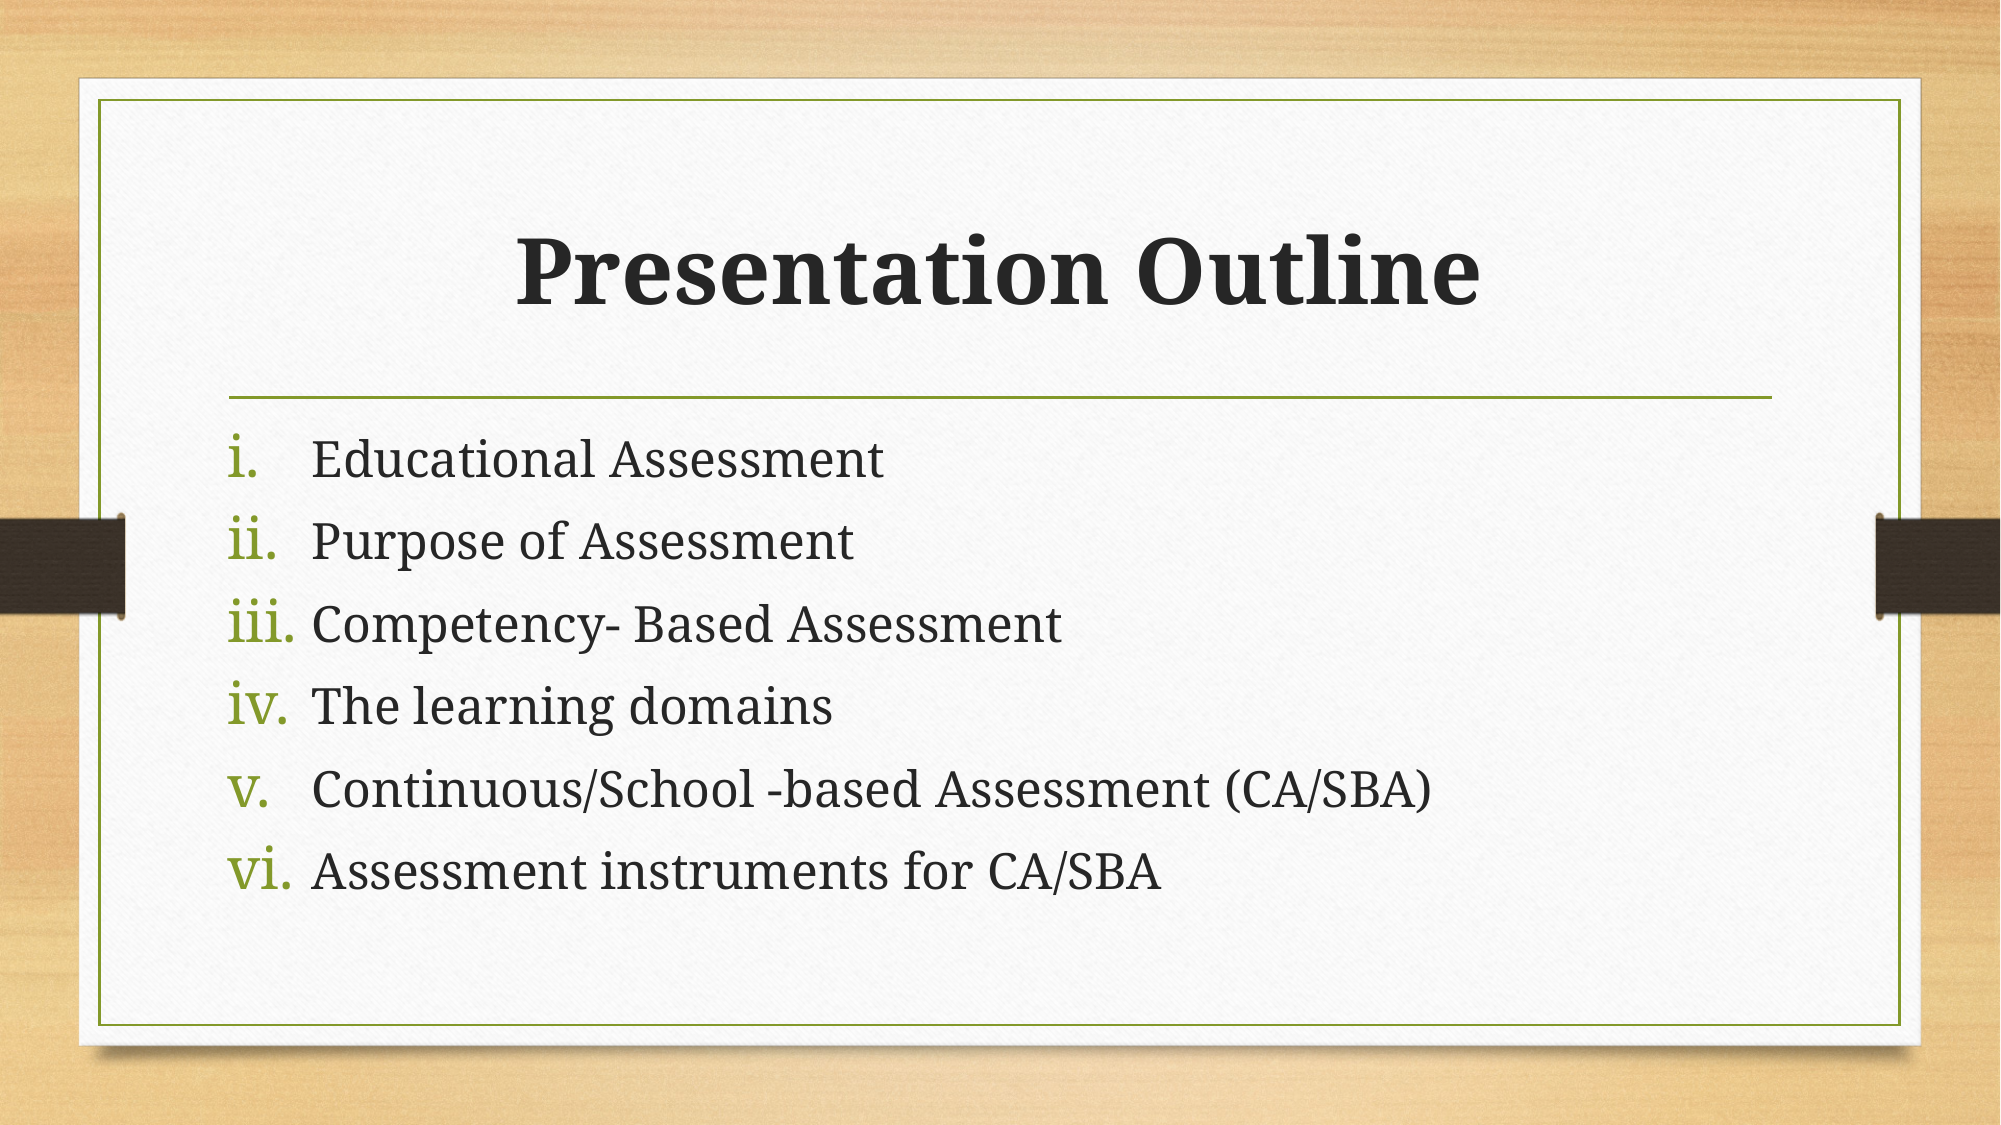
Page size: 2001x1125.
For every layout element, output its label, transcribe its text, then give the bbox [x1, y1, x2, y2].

title Presentation Outline [212, 161, 1788, 375]
picture [0, 0, 2001, 1125]
list Educational Assessment Purpose of Assessment Competency- Based Assessment The learning domains Continuous/School -based Assessment (CA/SBA) Assessment instruments for CA/SBA [212, 419, 1788, 964]
